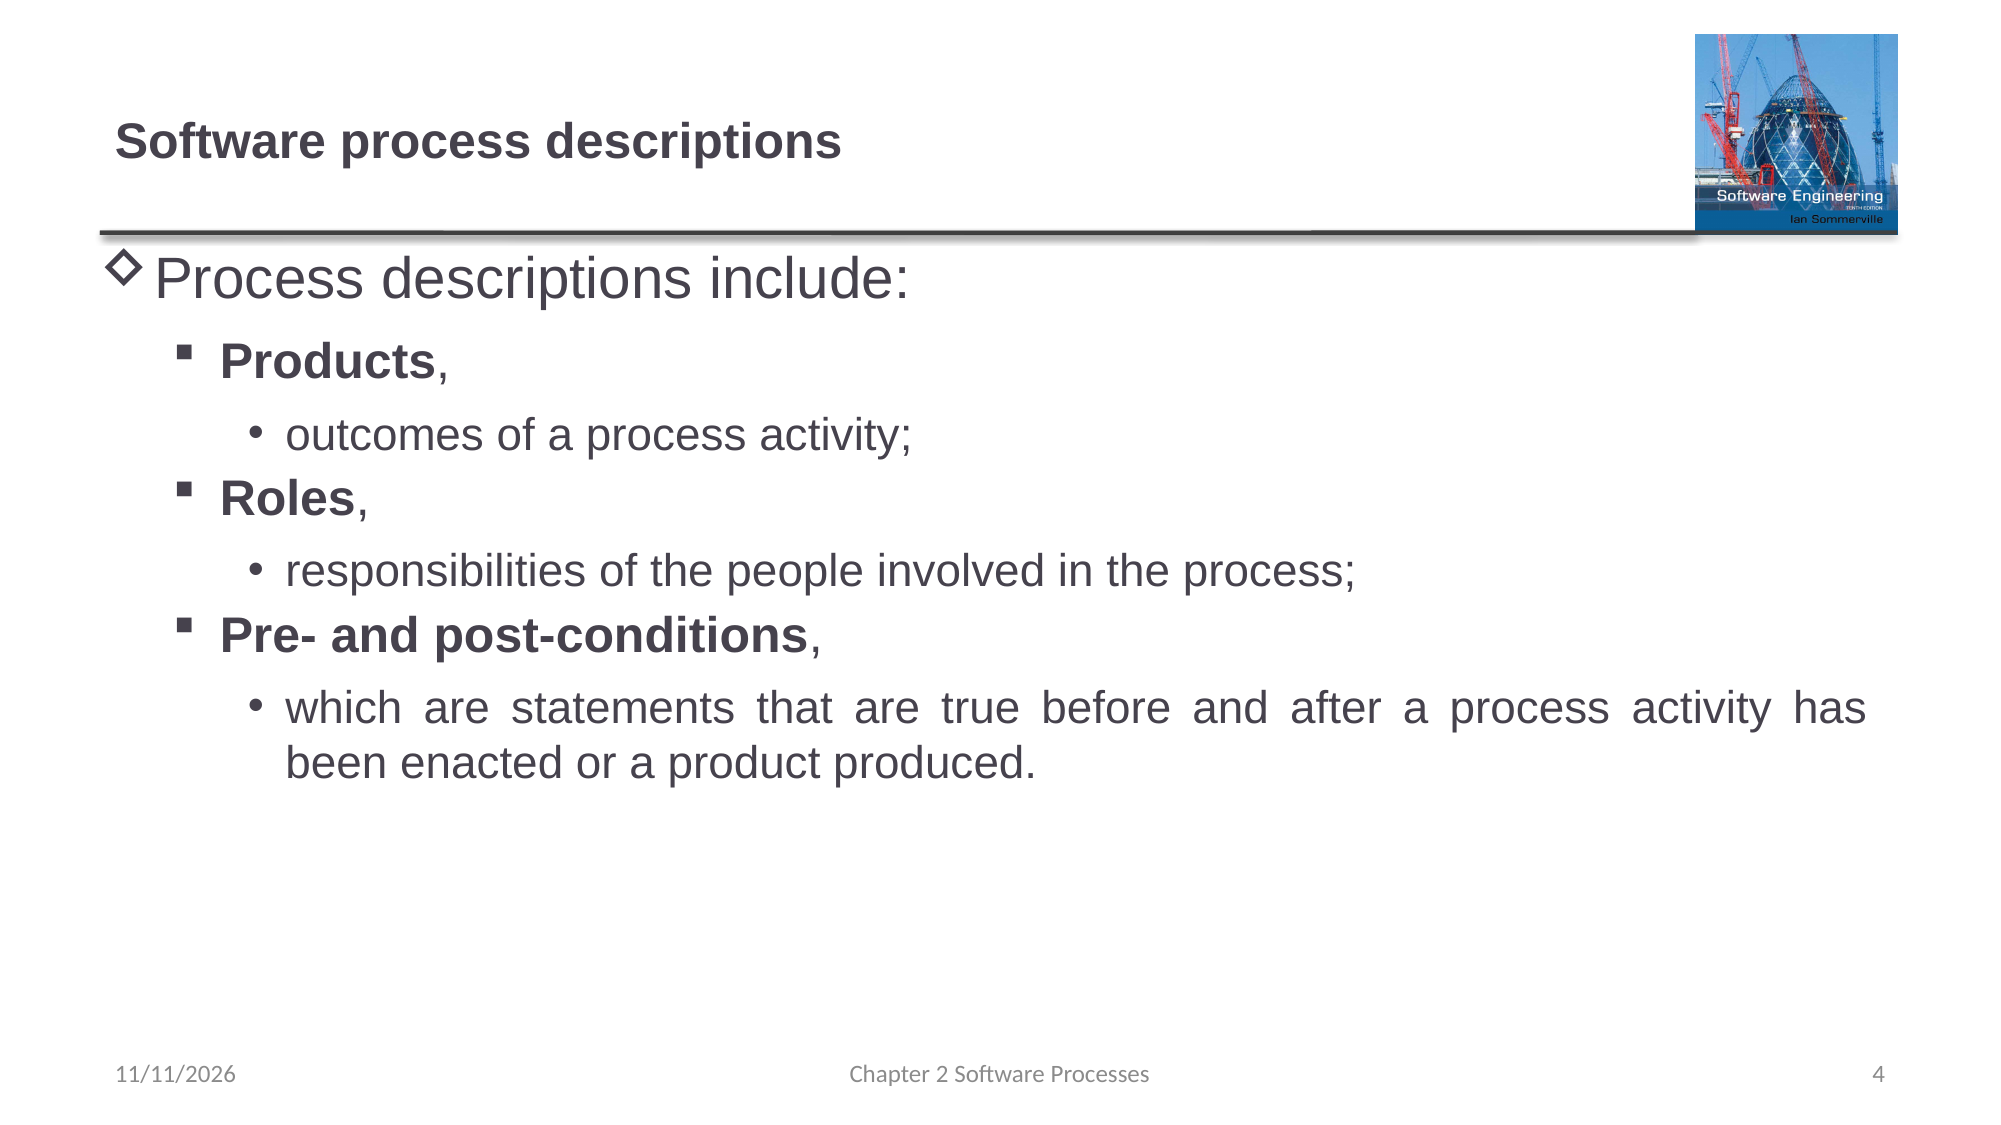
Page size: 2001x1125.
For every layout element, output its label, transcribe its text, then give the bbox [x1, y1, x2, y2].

list Process descriptions include: Products, outcomes of a process activity; Roles, responsibilities of the people involved in the process; Pre- and post-conditions, which are statements that are true before and after a process activity has been enacted or a product produced. [83, 232, 1884, 916]
title Software process descriptions [99, 44, 1696, 232]
footer Chapter 2 Software Processes [683, 1042, 1317, 1103]
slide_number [99, 1042, 567, 1103]
slide_number 4 [1433, 1042, 1900, 1103]
picture [1695, 34, 1898, 230]
